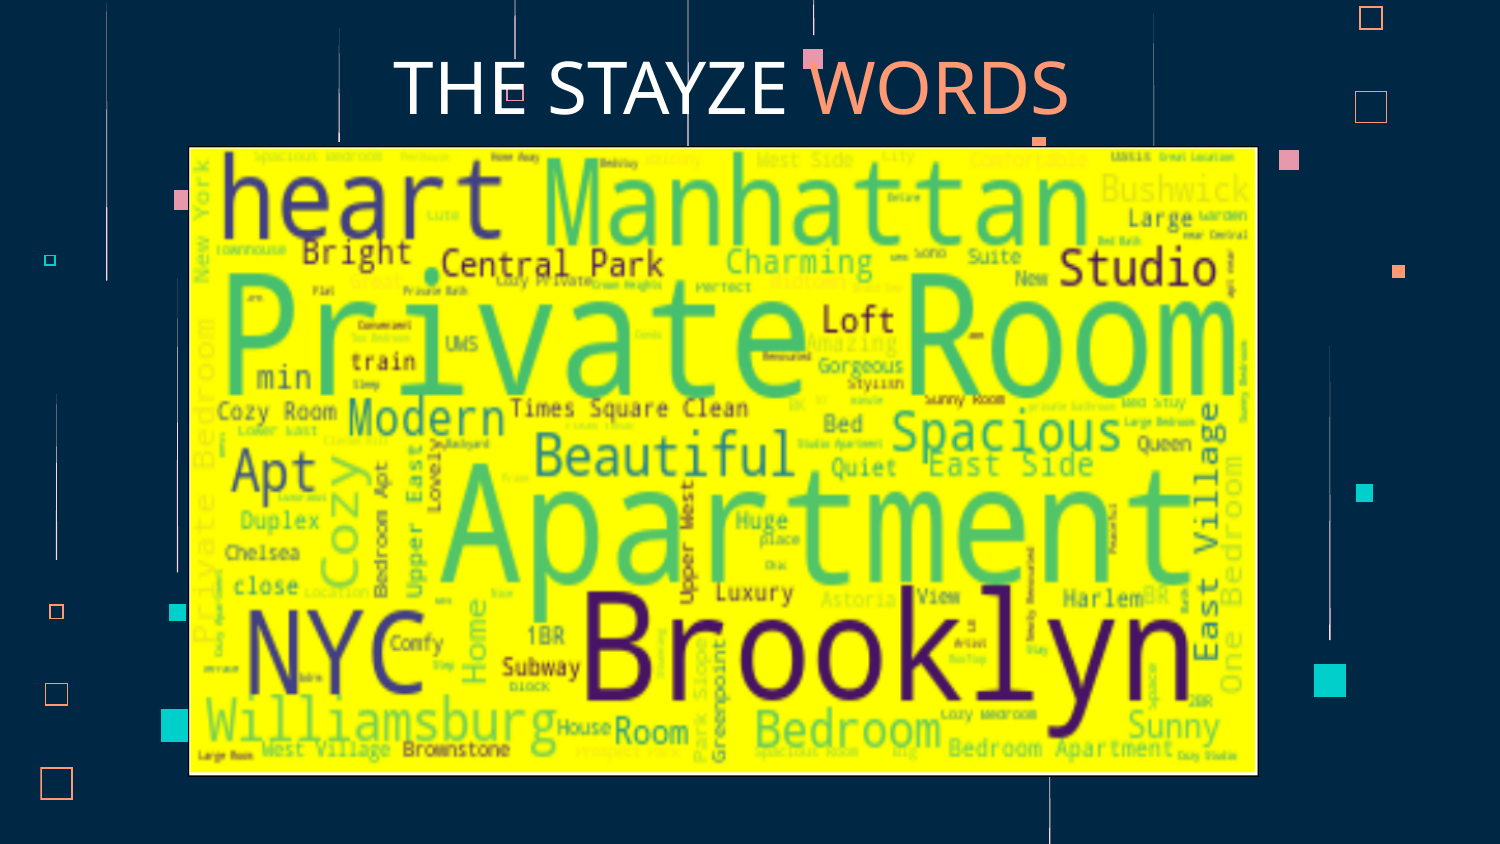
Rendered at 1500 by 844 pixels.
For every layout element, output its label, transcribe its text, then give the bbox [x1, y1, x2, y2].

title THE STAYZE WORDS [164, 20, 1301, 150]
picture [188, 146, 1259, 777]
